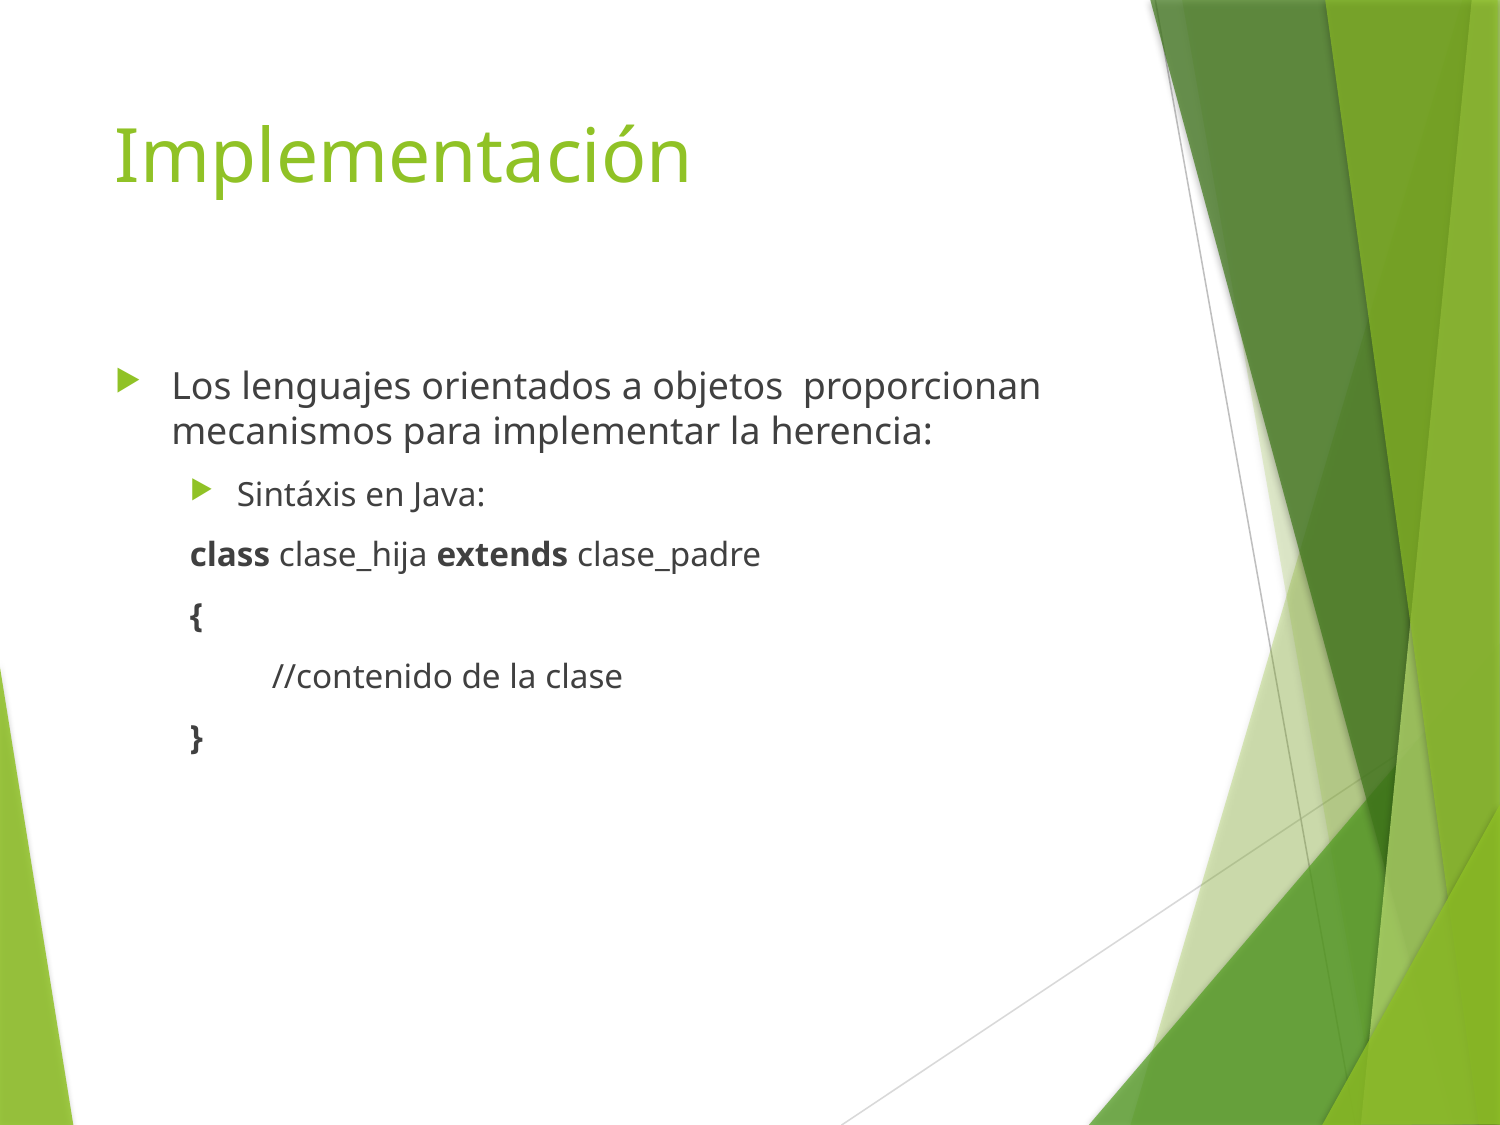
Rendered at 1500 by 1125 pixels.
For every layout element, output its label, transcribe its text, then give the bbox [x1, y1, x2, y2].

list Los lenguajes orientados a objetos proporcionan mecanismos para implementar la herencia: Sintáxis en Java: class clase_hija extends clase_padre { //contenido de la clase } [99, 354, 1142, 992]
title Implementación [99, 99, 1142, 317]
